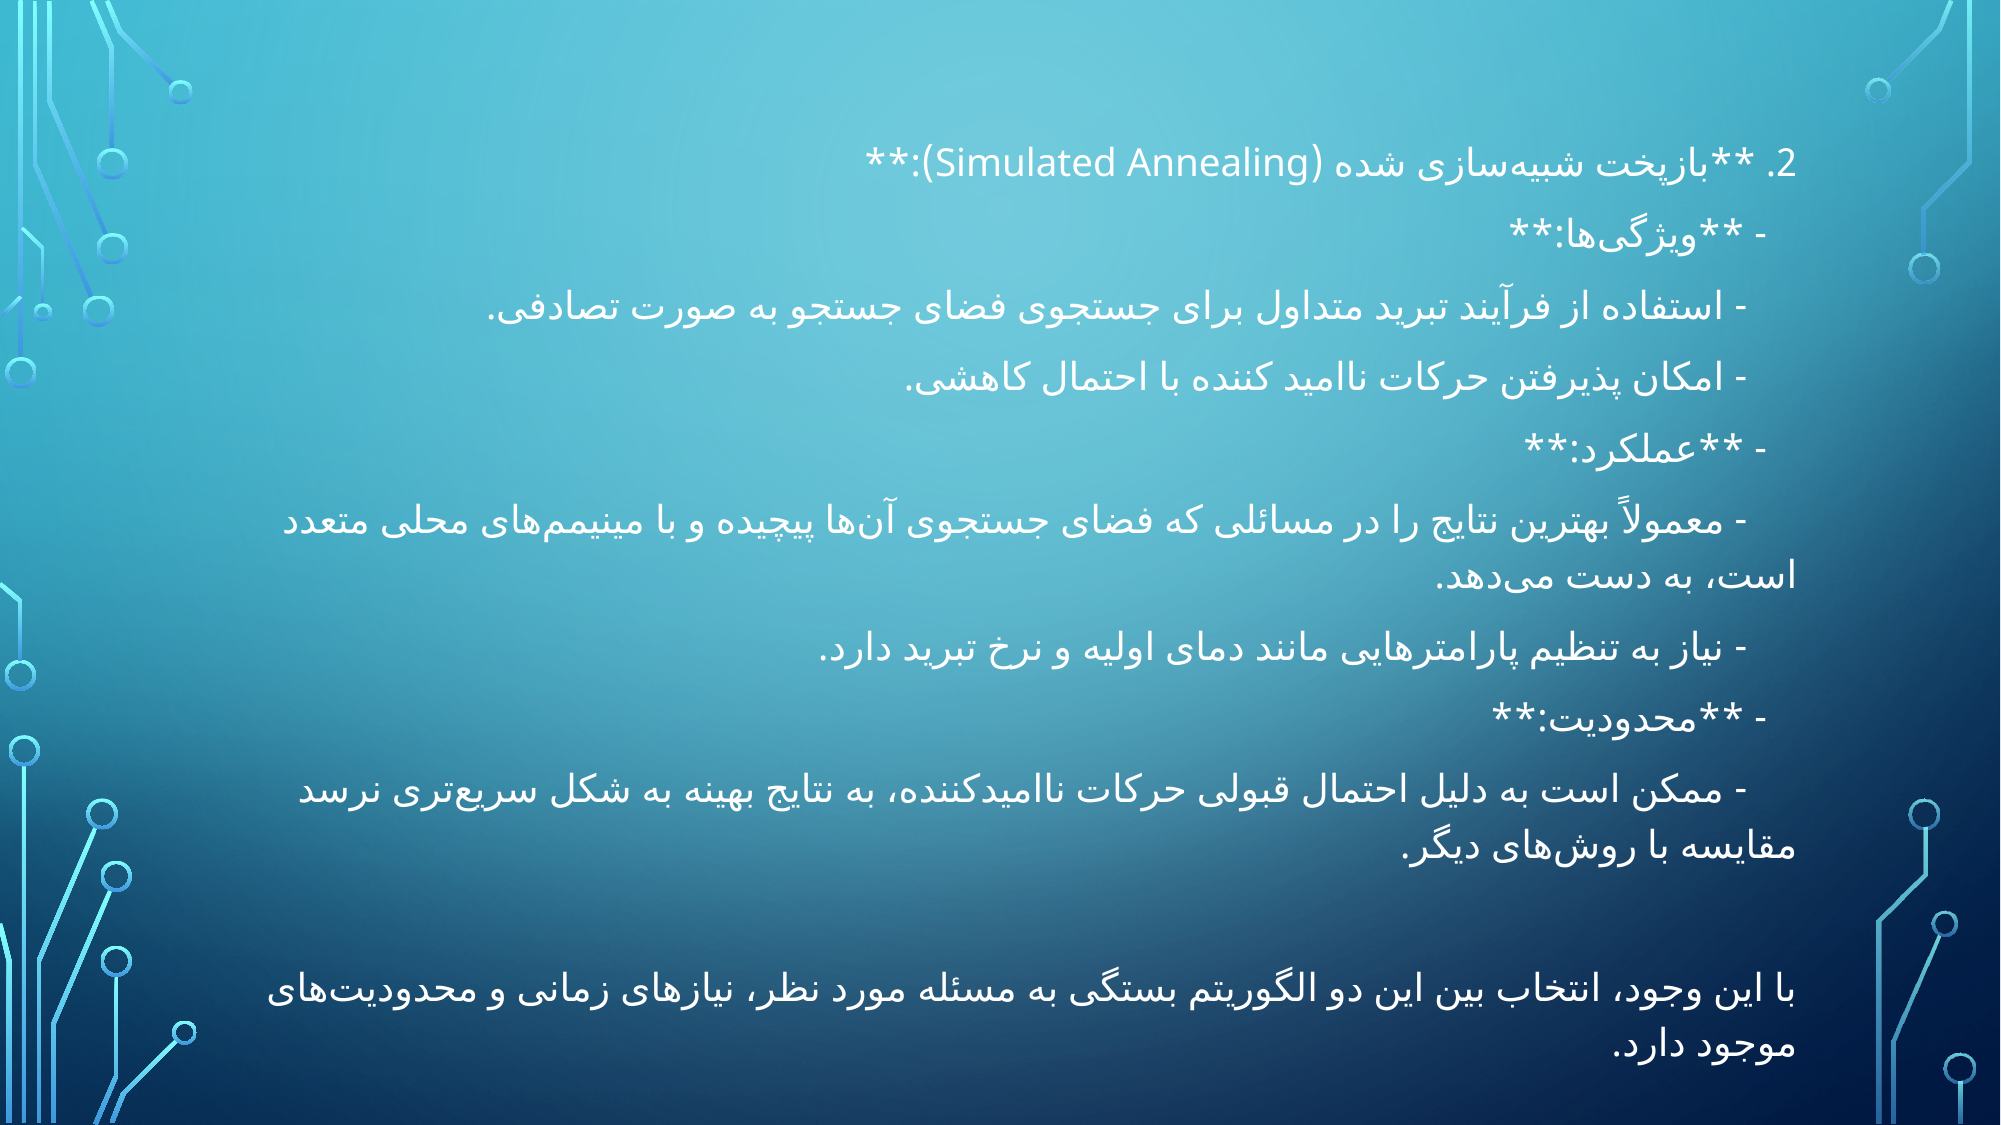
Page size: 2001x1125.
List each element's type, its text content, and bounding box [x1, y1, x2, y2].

list 2. **بازپخت شبیه‌سازی شده (Simulated Annealing):** - **ویژگی‌ها:** - استفاده از فرآیند تبرید متداول برای جستجوی فضای جستجو به صورت تصادفی. - امکان پذیرفتن حرکات ناامید کننده با احتمال کاهشی. - **عملکرد:** - معمولاً بهترین نتایج را در مسائلی که فضای جستجوی آن‌ها پیچیده و با مینیمم‌های محلی متعدد است، به دست می‌دهد. - نیاز به تنظیم پارامترهایی مانند دمای اولیه و نرخ تبرید دارد. - **محدودیت:** - ممکن است به دلیل احتمال قبولی حرکات ناامیدکننده، به نتایج بهینه به شکل سریع‌تری نرسد مقایسه با روش‌های دیگر. با این وجود، انتخاب بین این دو الگوریتم بستگی به مسئله مورد نظر، نیازهای زمانی و محدودیت‌های موجود دارد. [187, 58, 1813, 1080]
